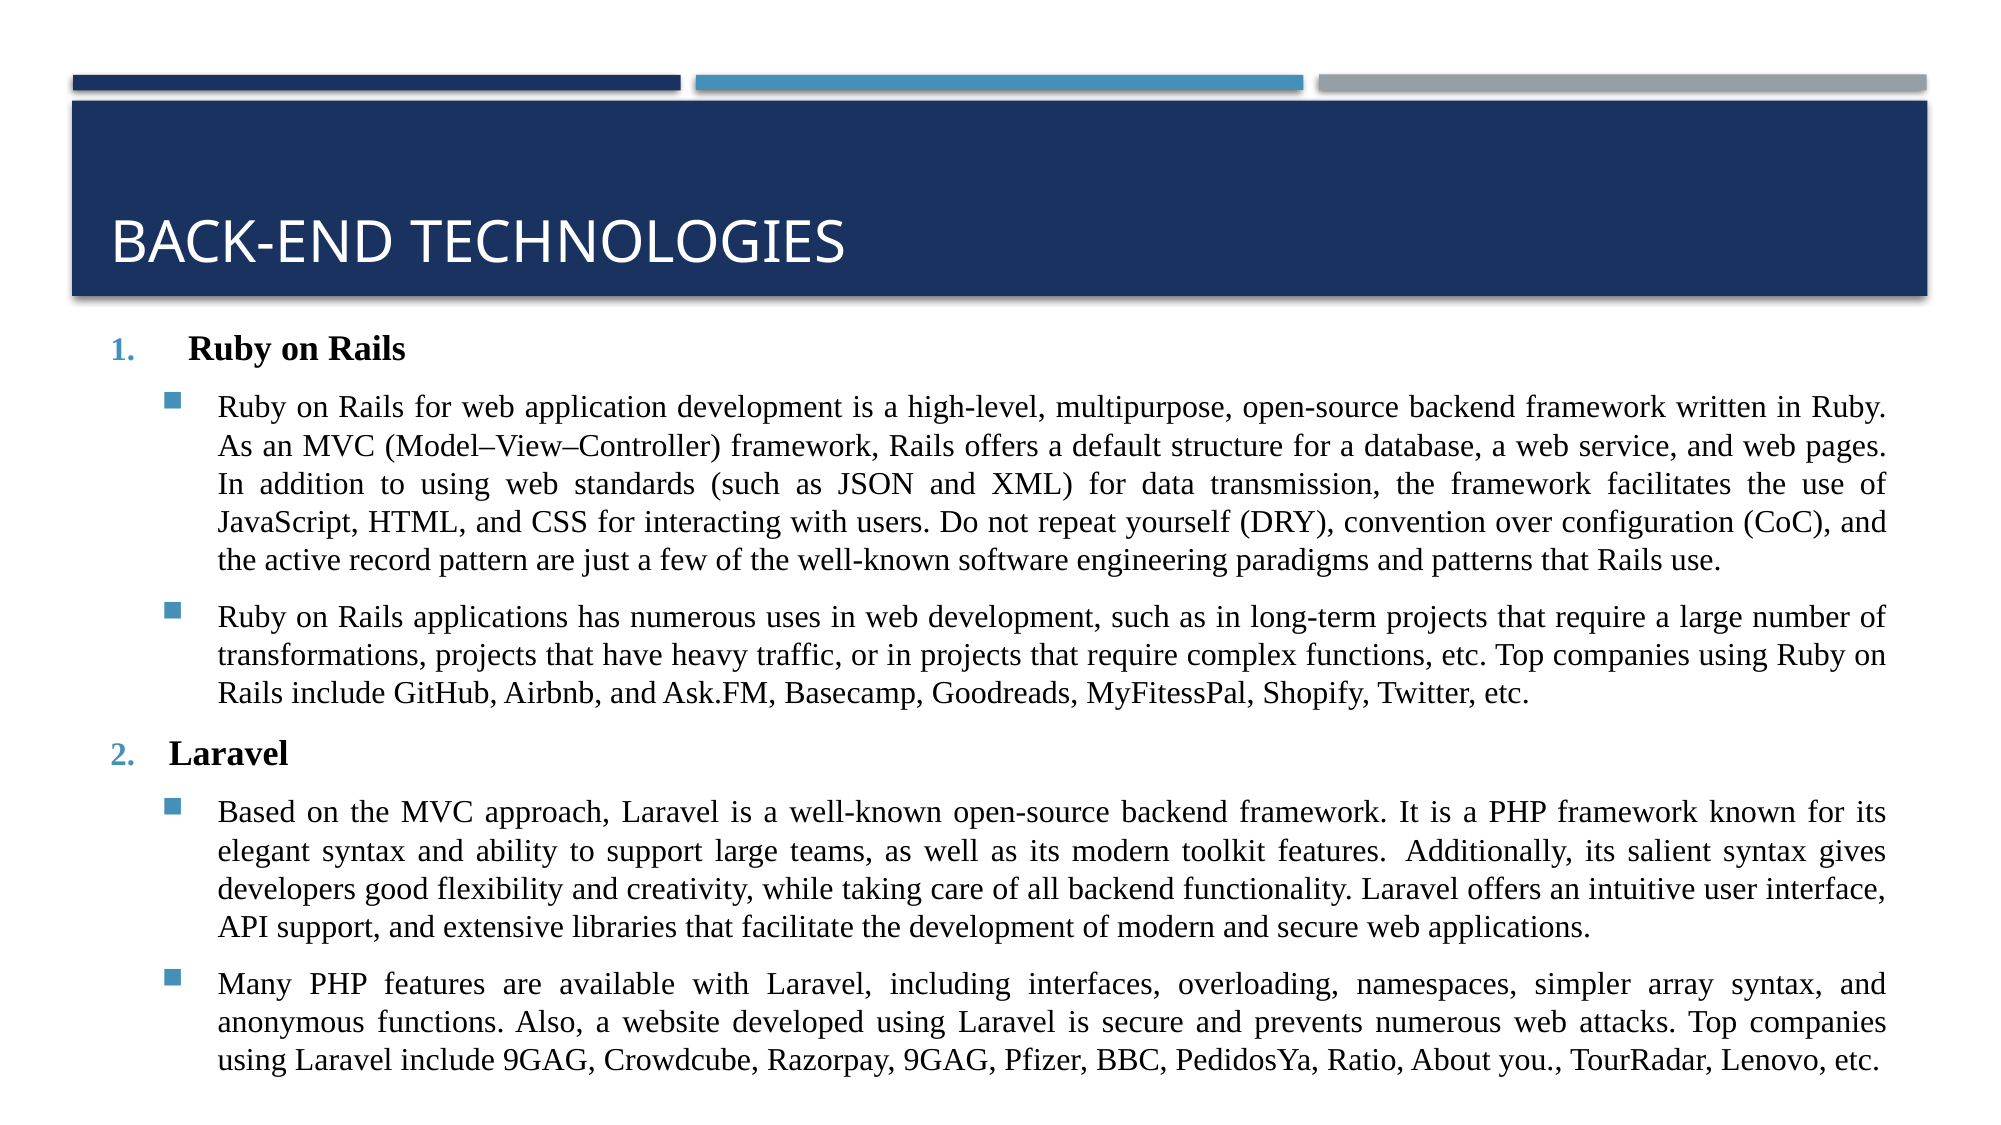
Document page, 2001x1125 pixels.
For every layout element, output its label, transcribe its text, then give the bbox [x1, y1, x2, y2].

title Back-end technologies [95, 115, 1905, 282]
list Ruby on Rails Ruby on Rails for web application development is a high-level, multipurpose, open-source backend framework written in Ruby. As an MVC (Model–View–Controller) framework, Rails offers a default structure for a database, a web service, and web pages. In addition to using web standards (such as JSON and XML) for data transmission, the framework facilitates the use of JavaScript, HTML, and CSS for interacting with users. Do not repeat yourself (DRY), convention over configuration (CoC), and the active record pattern are just a few of the well-known software engineering paradigms and patterns that Rails use. Ruby on Rails applications has numerous uses in web development, such as in long-term projects that require a large number of transformations, projects that have heavy traffic, or in projects that require complex functions, etc. Top companies using Ruby on Rails include GitHub, Airbnb, and Ask.FM, Basecamp, Goodreads, MyFitessPal, Shopify, Twitter, etc. Laravel Based on the MVC approach, Laravel is a well-known open-source backend framework. It is a PHP framework known for its elegant syntax and ability to support large teams, as well as its modern toolkit features. Additionally, its salient syntax gives developers good flexibility and creativity, while taking care of all backend functionality. Laravel offers an intuitive user interface, API support, and extensive libraries that facilitate the development of modern and secure web applications. Many PHP features are available with Laravel, including interfaces, overloading, namespaces, simpler array syntax, and anonymous functions. Also, a website developed using Laravel is secure and prevents numerous web attacks. Top companies using Laravel include 9GAG, Crowdcube, Razorpay, 9GAG, Pfizer, BBC, PedidosYa, Ratio, About you., TourRadar, Lenovo, etc. [95, 304, 1905, 1097]
